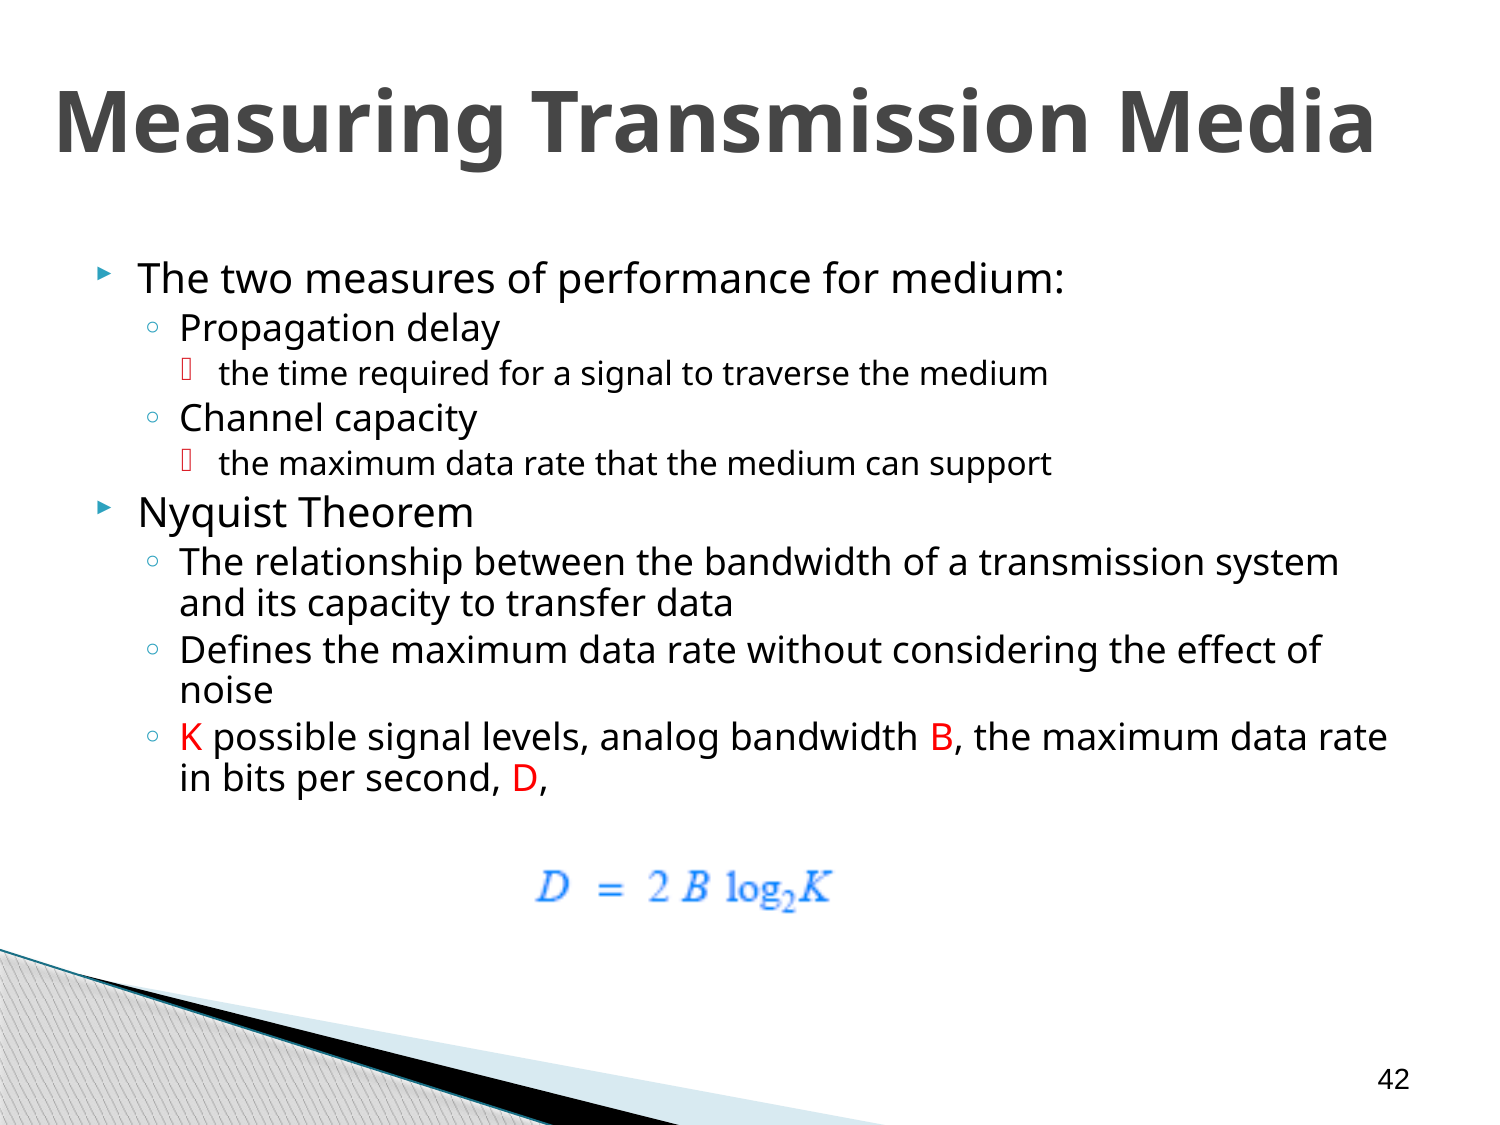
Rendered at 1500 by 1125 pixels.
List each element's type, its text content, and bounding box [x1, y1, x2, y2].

picture [524, 849, 844, 937]
title Measuring Transmission Media [37, 37, 1463, 213]
list The two measures of performance for medium: Propagation delay the time required for a signal to traverse the medium Channel capacity the maximum data rate that the medium can support Nyquist Theorem The relationship between the bandwidth of a transmission system and its capacity to transfer data Defines the maximum data rate without considering the effect of noise K possible signal levels, analog bandwidth B, the maximum data rate in bits per second, D, [62, 249, 1413, 943]
slide_number 42 [1224, 1050, 1425, 1103]
